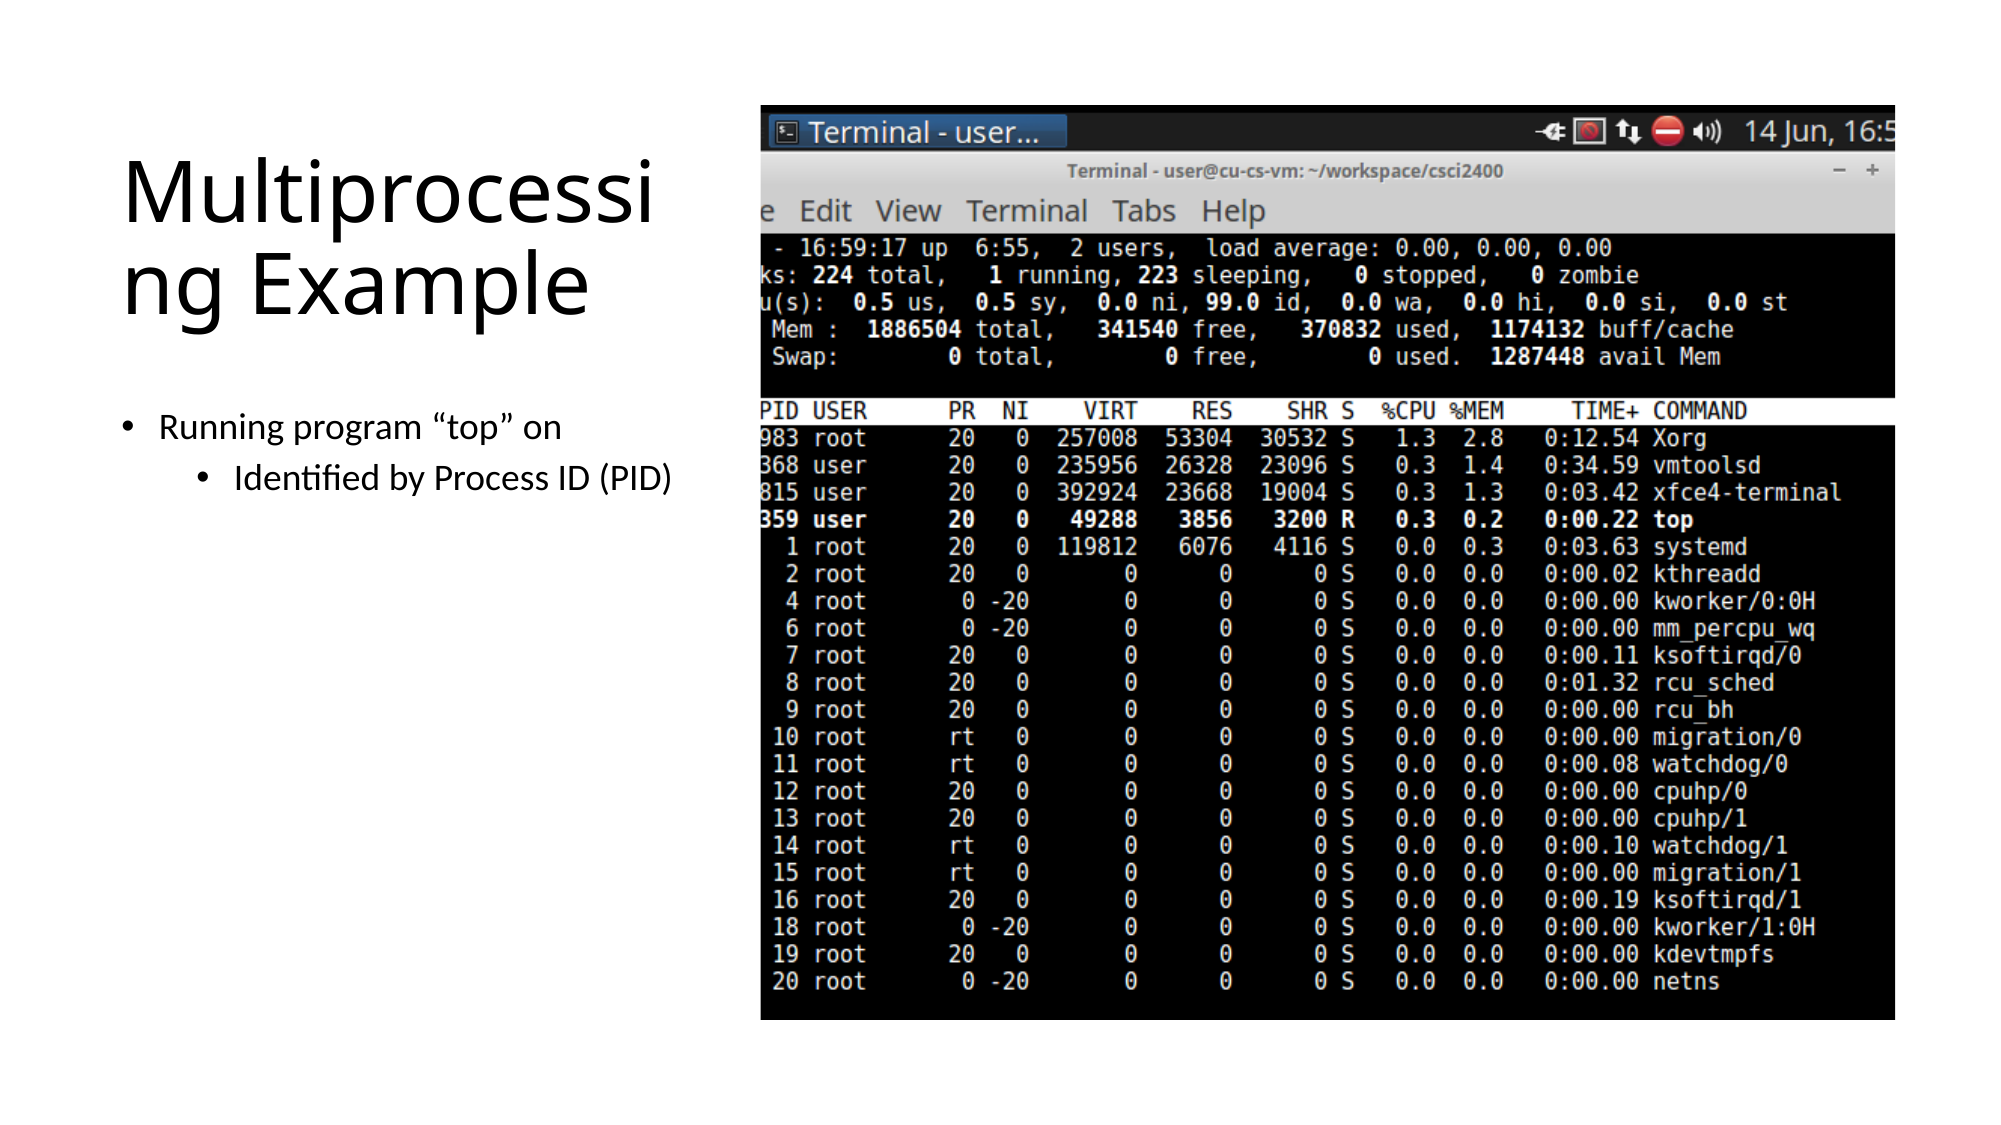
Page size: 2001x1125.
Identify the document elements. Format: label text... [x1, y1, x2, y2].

picture [760, 104, 1896, 1020]
list Running program “top” on Identified by Process ID (PID) [106, 399, 708, 1021]
title Multiprocessing Example [106, 103, 708, 379]
